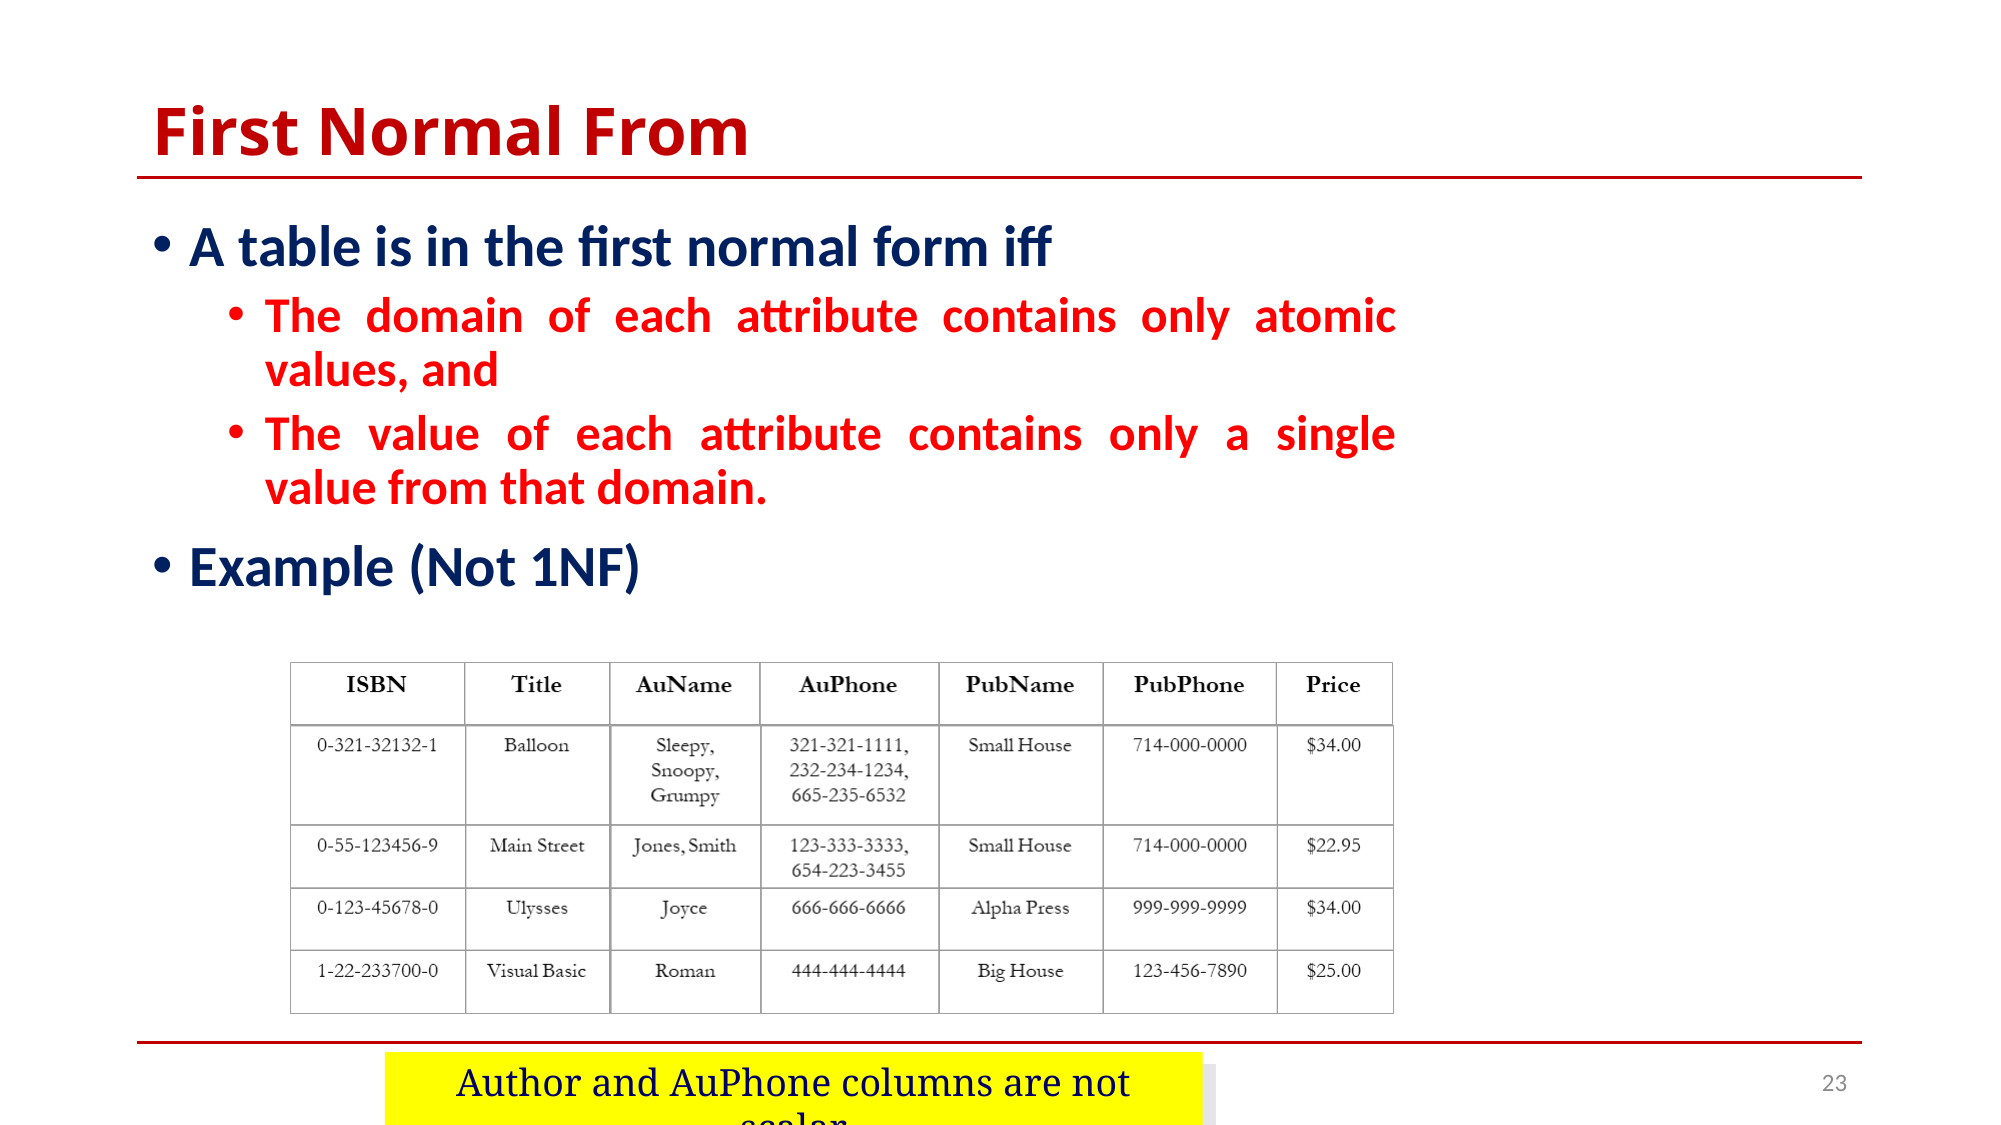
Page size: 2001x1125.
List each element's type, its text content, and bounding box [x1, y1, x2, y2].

list A table is in the first normal form iff The domain of each attribute contains only atomic values, and The value of each attribute contains only a single value from that domain. Example (Not 1NF) [137, 208, 1413, 1014]
title First Normal From [137, 90, 1863, 178]
picture [290, 661, 1394, 1014]
slide_number 23 [1412, 1051, 1863, 1111]
text_box Author and AuPhone columns are not scalar [384, 1052, 1203, 1125]
